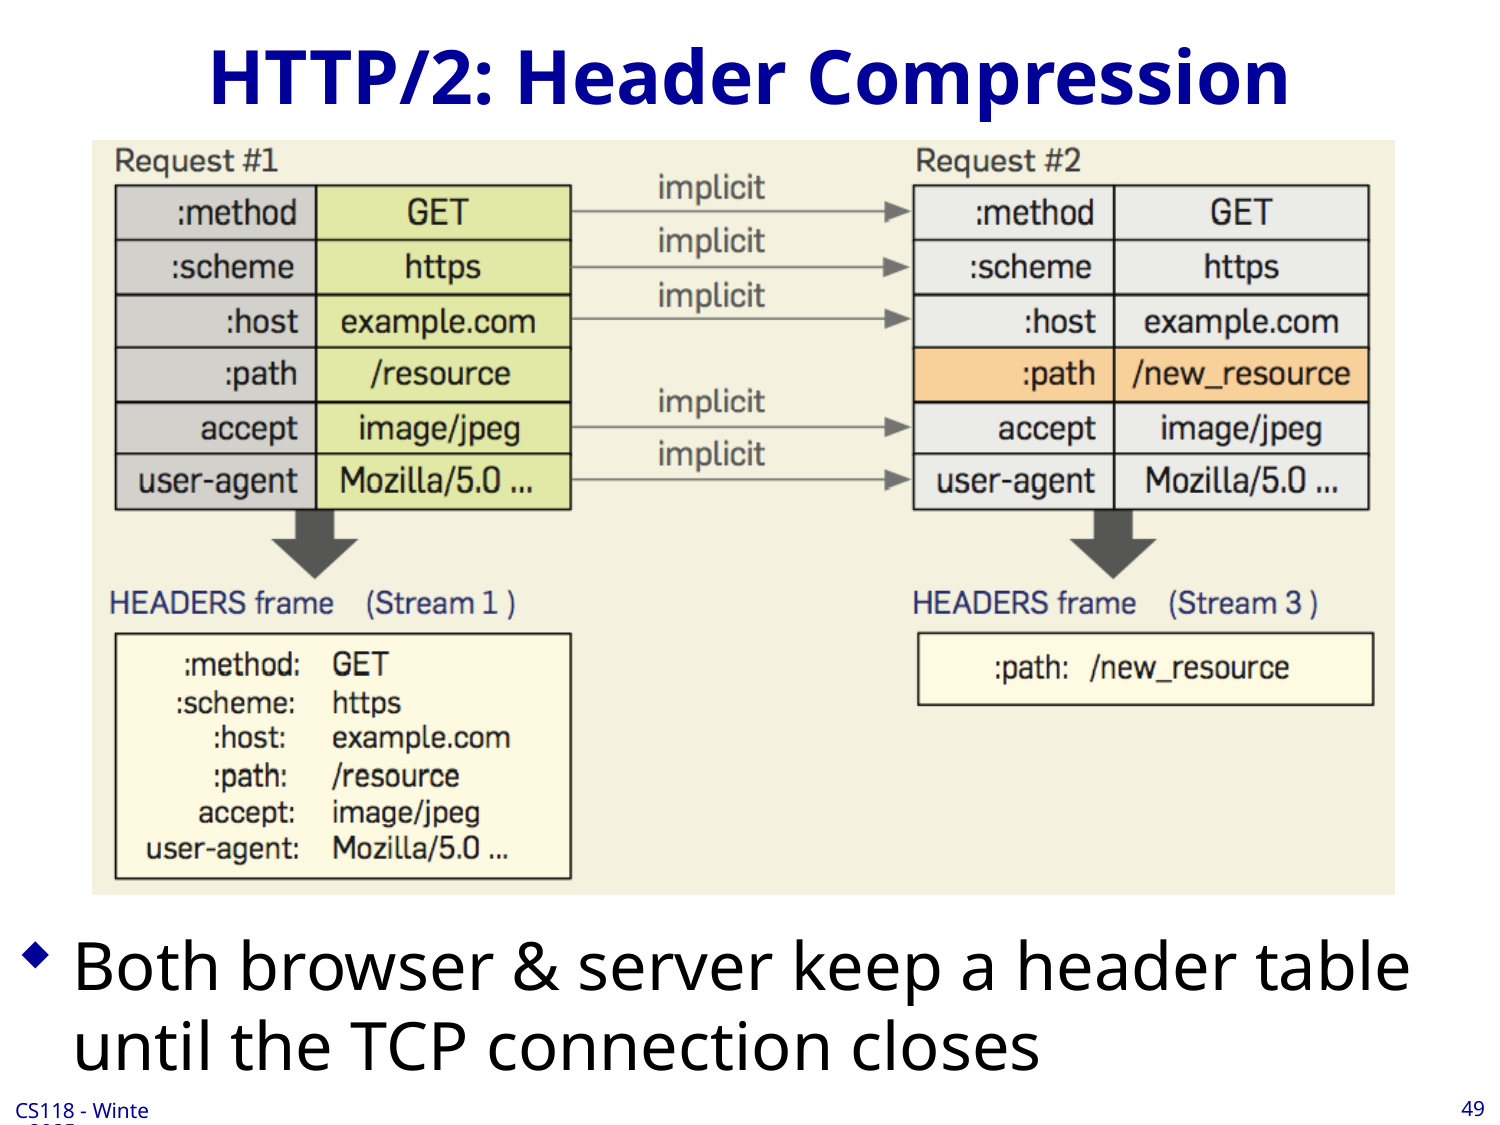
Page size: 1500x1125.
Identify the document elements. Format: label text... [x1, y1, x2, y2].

list Both browser & server keep a header table until the TCP connection closes [15, 923, 1479, 1114]
slide_number 49 [1424, 1094, 1500, 1125]
footer CS118 - Winter 2025 [0, 1099, 169, 1125]
title HTTP/2: Header Compression [0, 0, 1500, 151]
picture [92, 140, 1395, 895]
